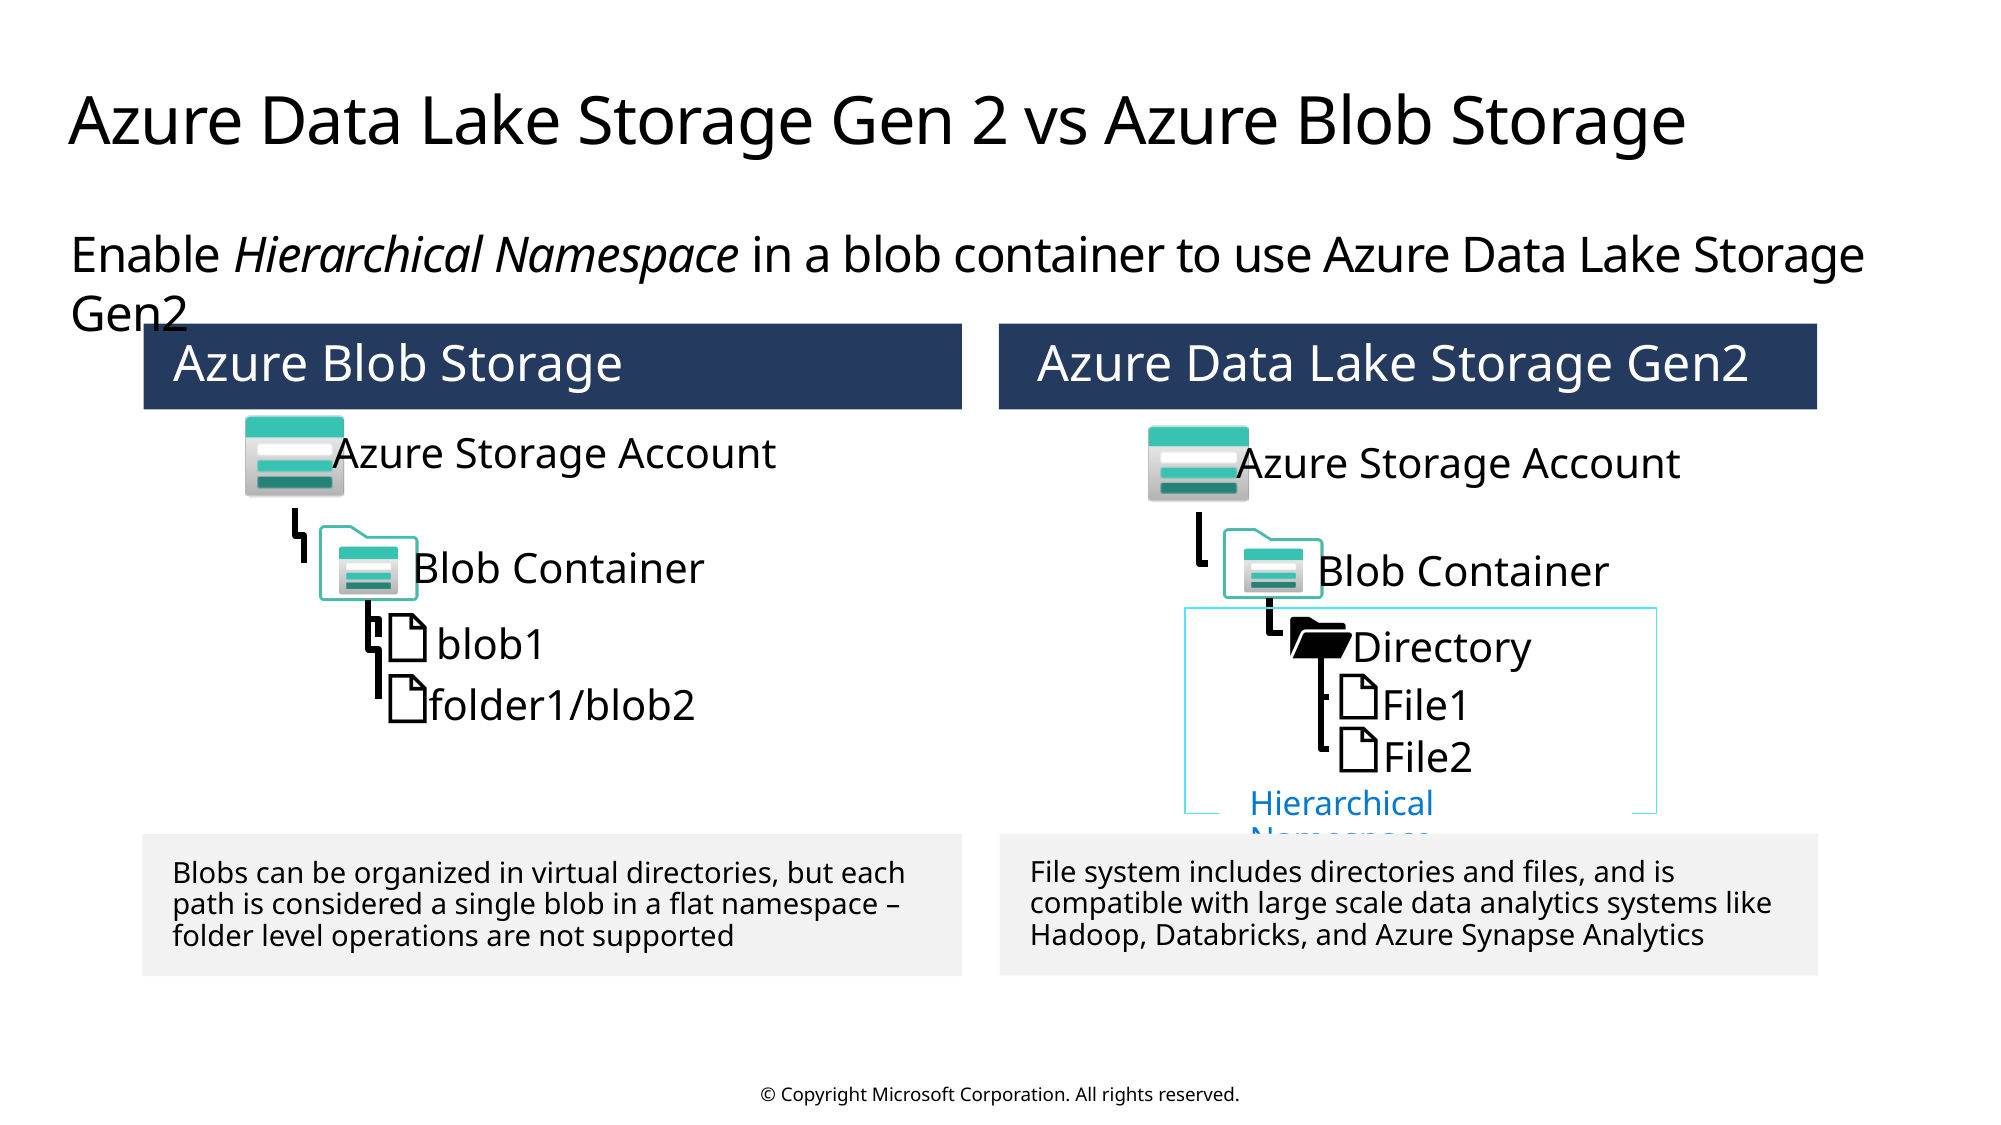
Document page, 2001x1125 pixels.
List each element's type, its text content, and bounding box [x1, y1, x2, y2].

text_box Azure Blob Storage [143, 314, 654, 417]
text_box Blobs can be organized in virtual directories, but each path is considered a single blob in a flat namespace – folder level operations are not supported [142, 834, 963, 977]
text_box [998, 323, 1007, 410]
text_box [1146, 414, 1677, 848]
text_box File system includes directories and files, and is compatible with large scale data analytics systems like Hadoop, Databricks, and Azure Synapse Analytics [999, 833, 1819, 976]
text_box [242, 404, 773, 747]
text_box [1781, 323, 1818, 410]
title Azure Data Lake Storage Gen 2 vs Azure Blob Storage [68, 72, 1930, 184]
list Enable Hierarchical Namespace in a blob container to use Azure Data Lake Storage Gen2 [70, 216, 1973, 291]
text_box Azure Data Lake Storage Gen2 [1007, 314, 1781, 417]
text_box [654, 323, 963, 410]
